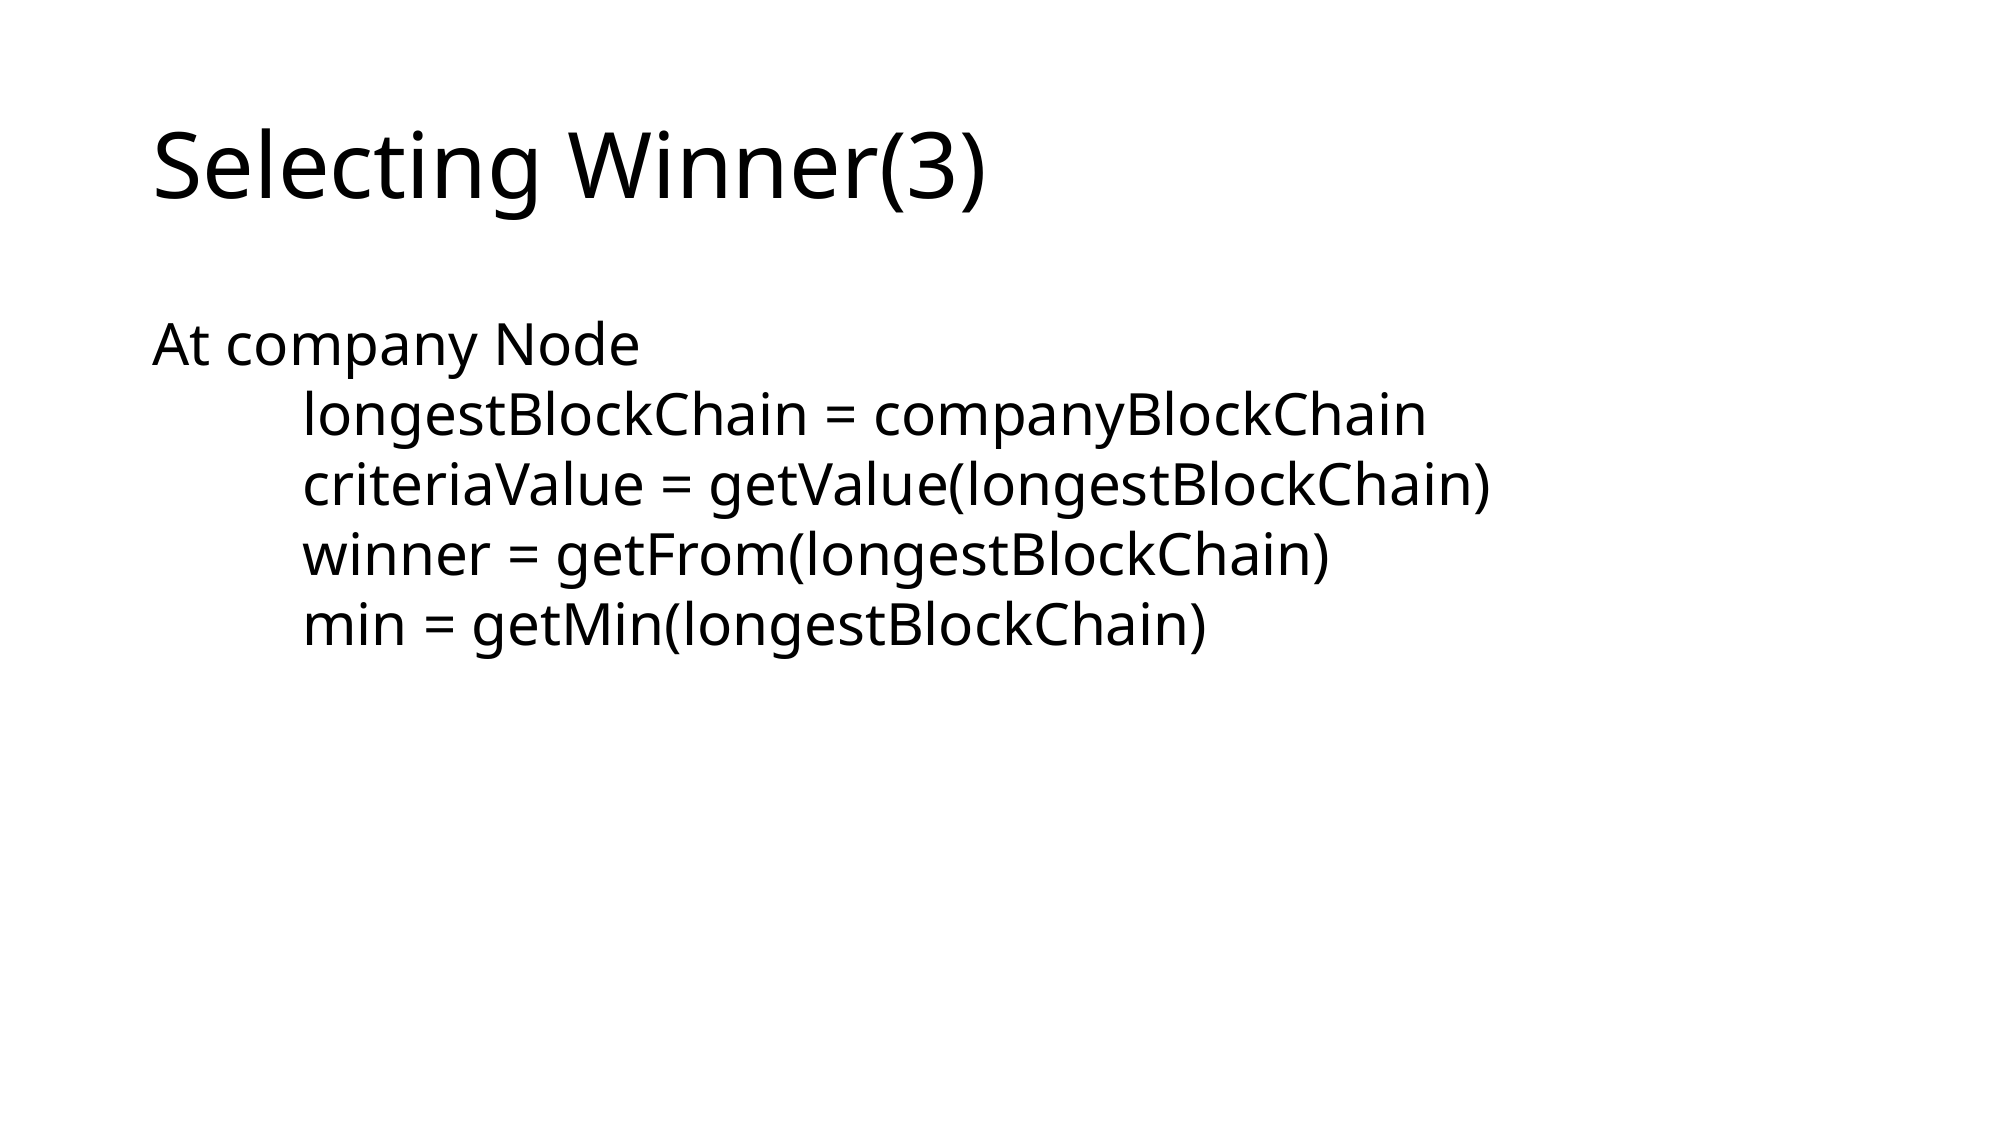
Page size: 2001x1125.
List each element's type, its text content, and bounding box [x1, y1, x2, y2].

title Selecting Winner(3) [137, 59, 1863, 278]
list At company Node longestBlockChain = companyBlockChain criteriaValue = getValue(longestBlockChain) winner = getFrom(longestBlockChain) min = getMin(longestBlockChain) [137, 299, 1863, 1014]
